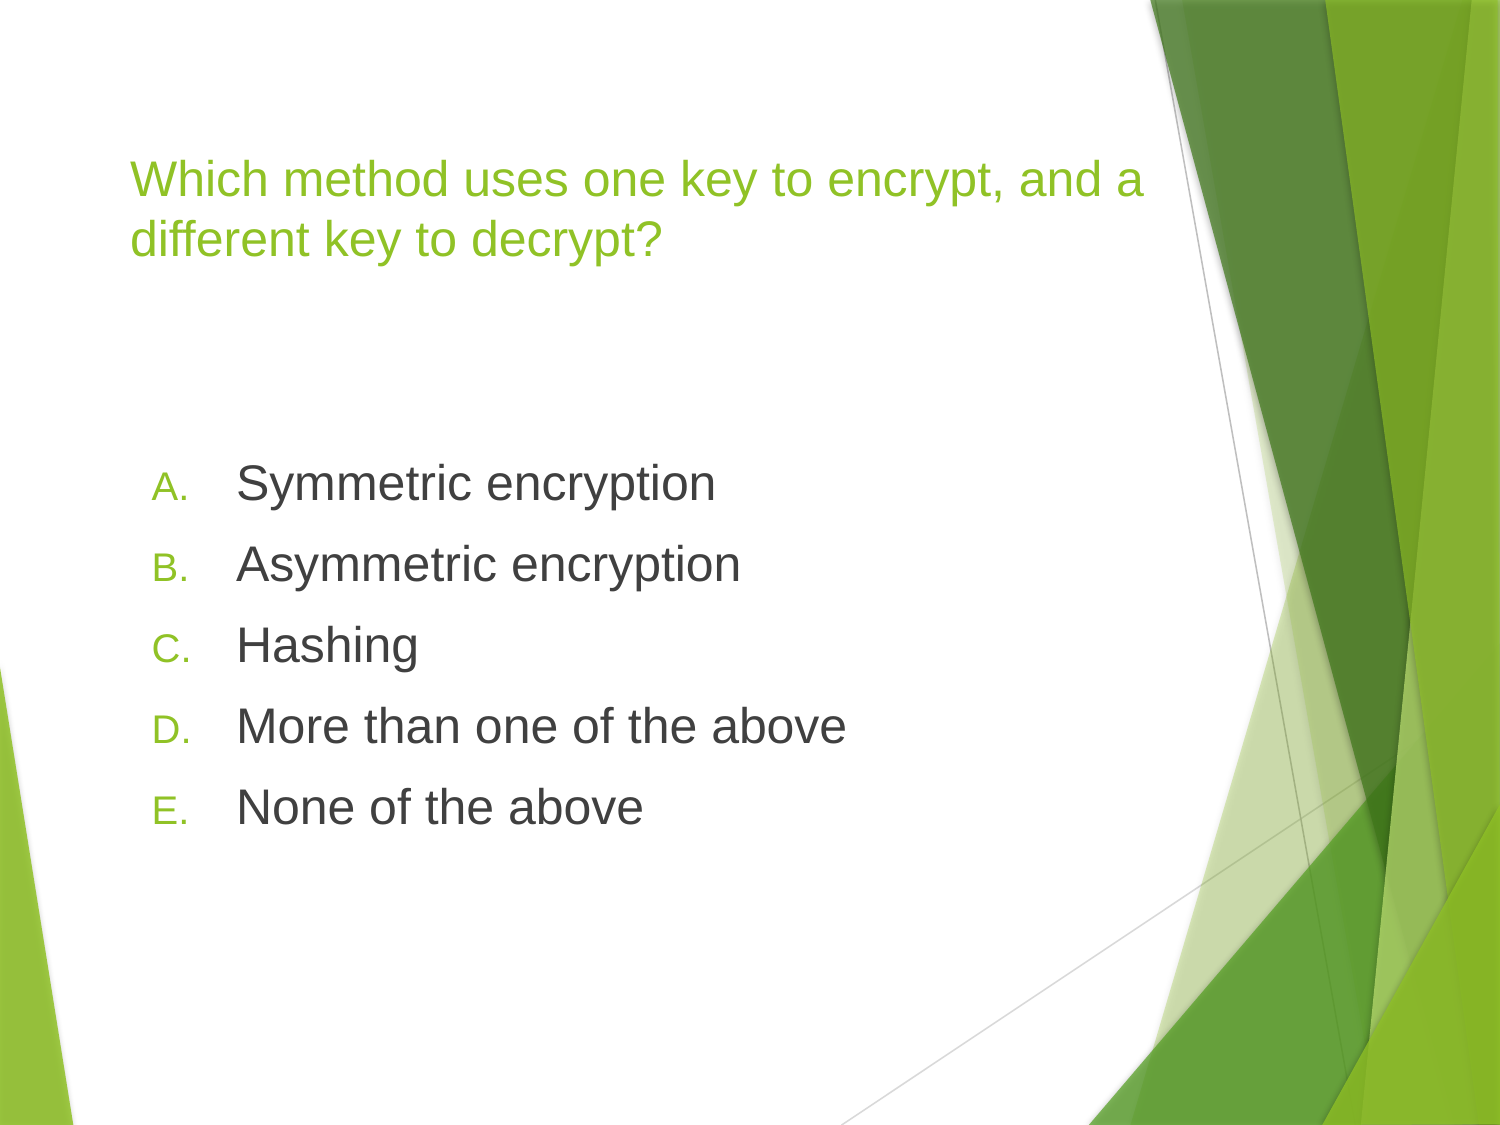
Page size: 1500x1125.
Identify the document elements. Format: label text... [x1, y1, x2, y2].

list Symmetric encryption Asymmetric encryption Hashing More than one of the above None of the above [136, 443, 1357, 1005]
title Which method uses one key to encrypt, and a different key to decrypt? [115, 139, 1216, 294]
